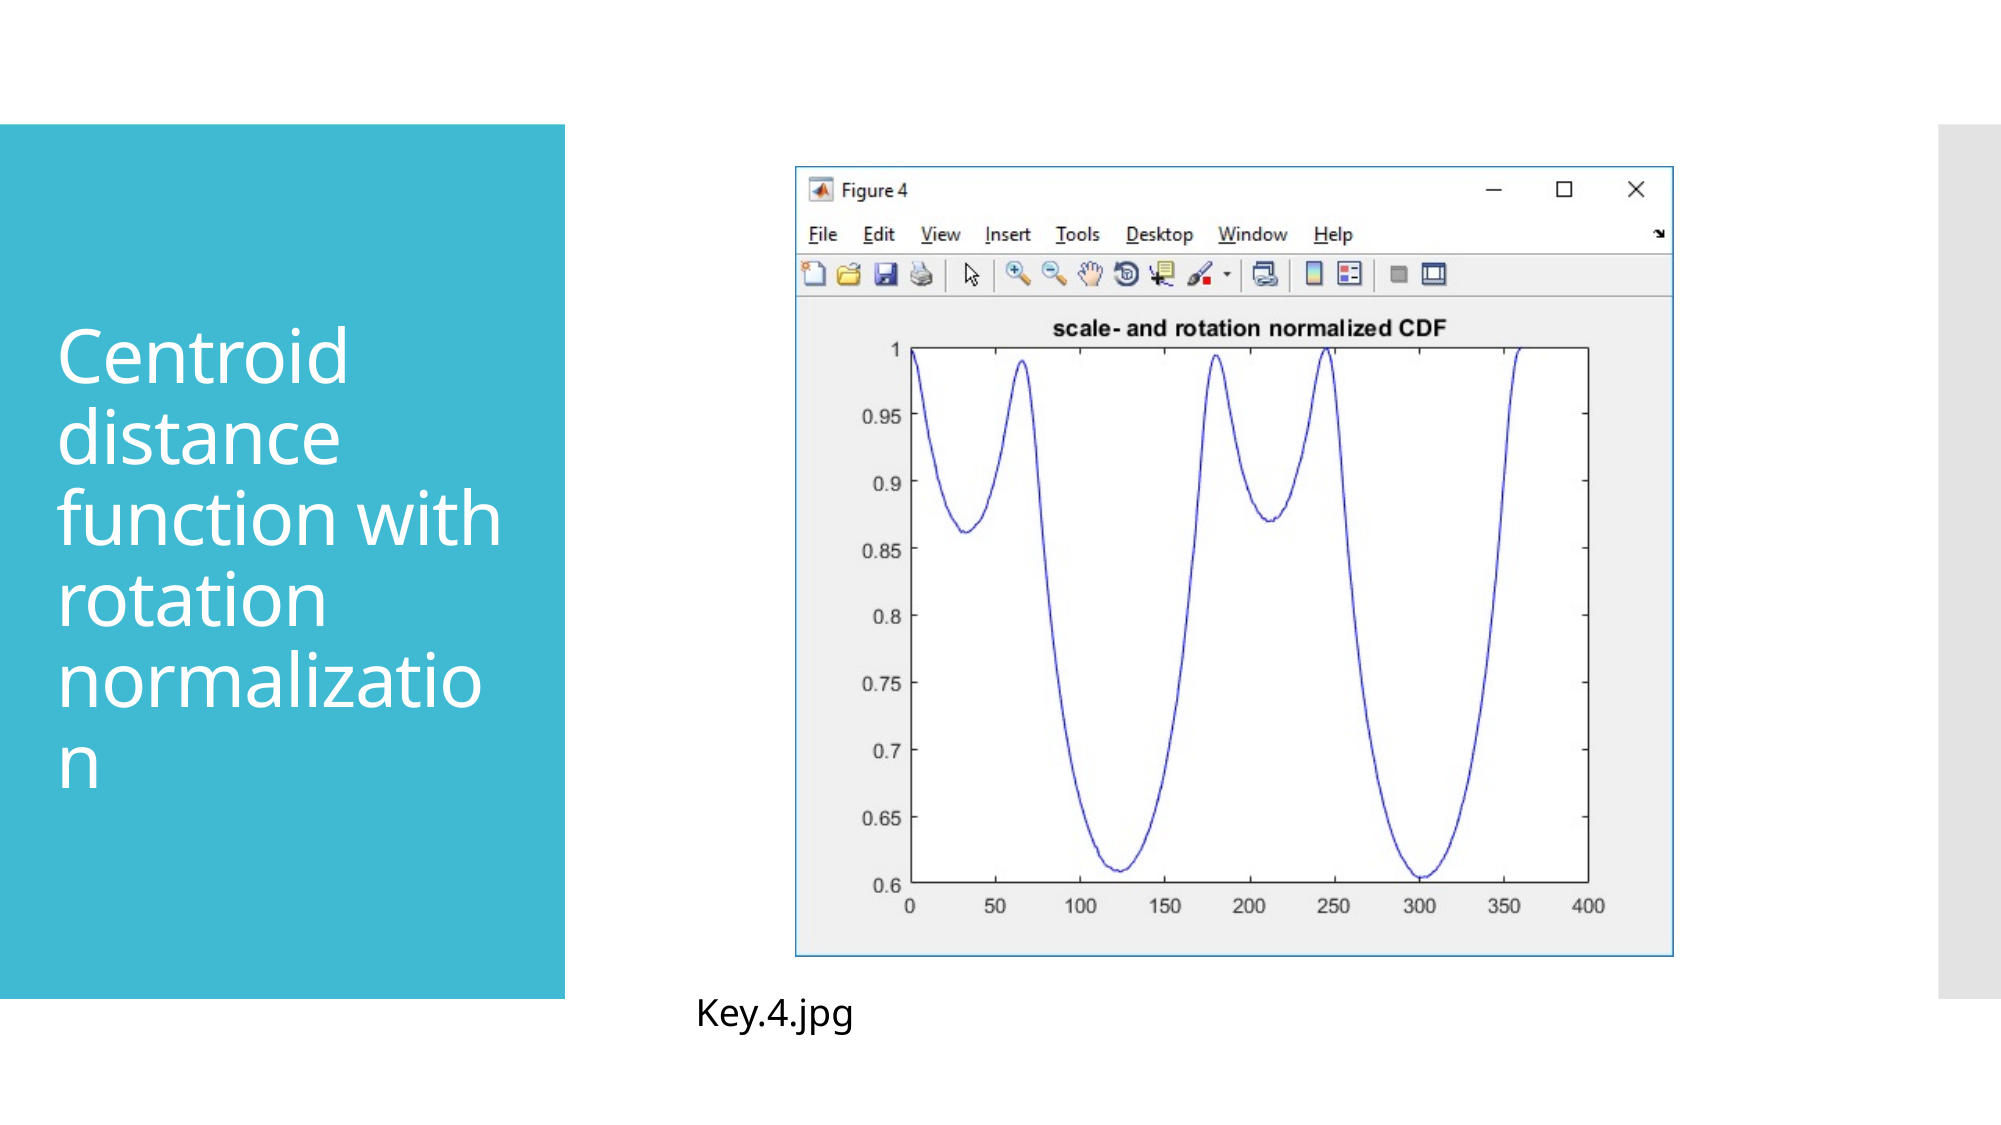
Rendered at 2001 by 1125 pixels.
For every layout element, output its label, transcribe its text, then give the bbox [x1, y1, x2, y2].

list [795, 166, 1674, 958]
text_box Key.4.jpg [680, 981, 1789, 1042]
title Centroid distance function with rotation normalization [41, 184, 525, 940]
